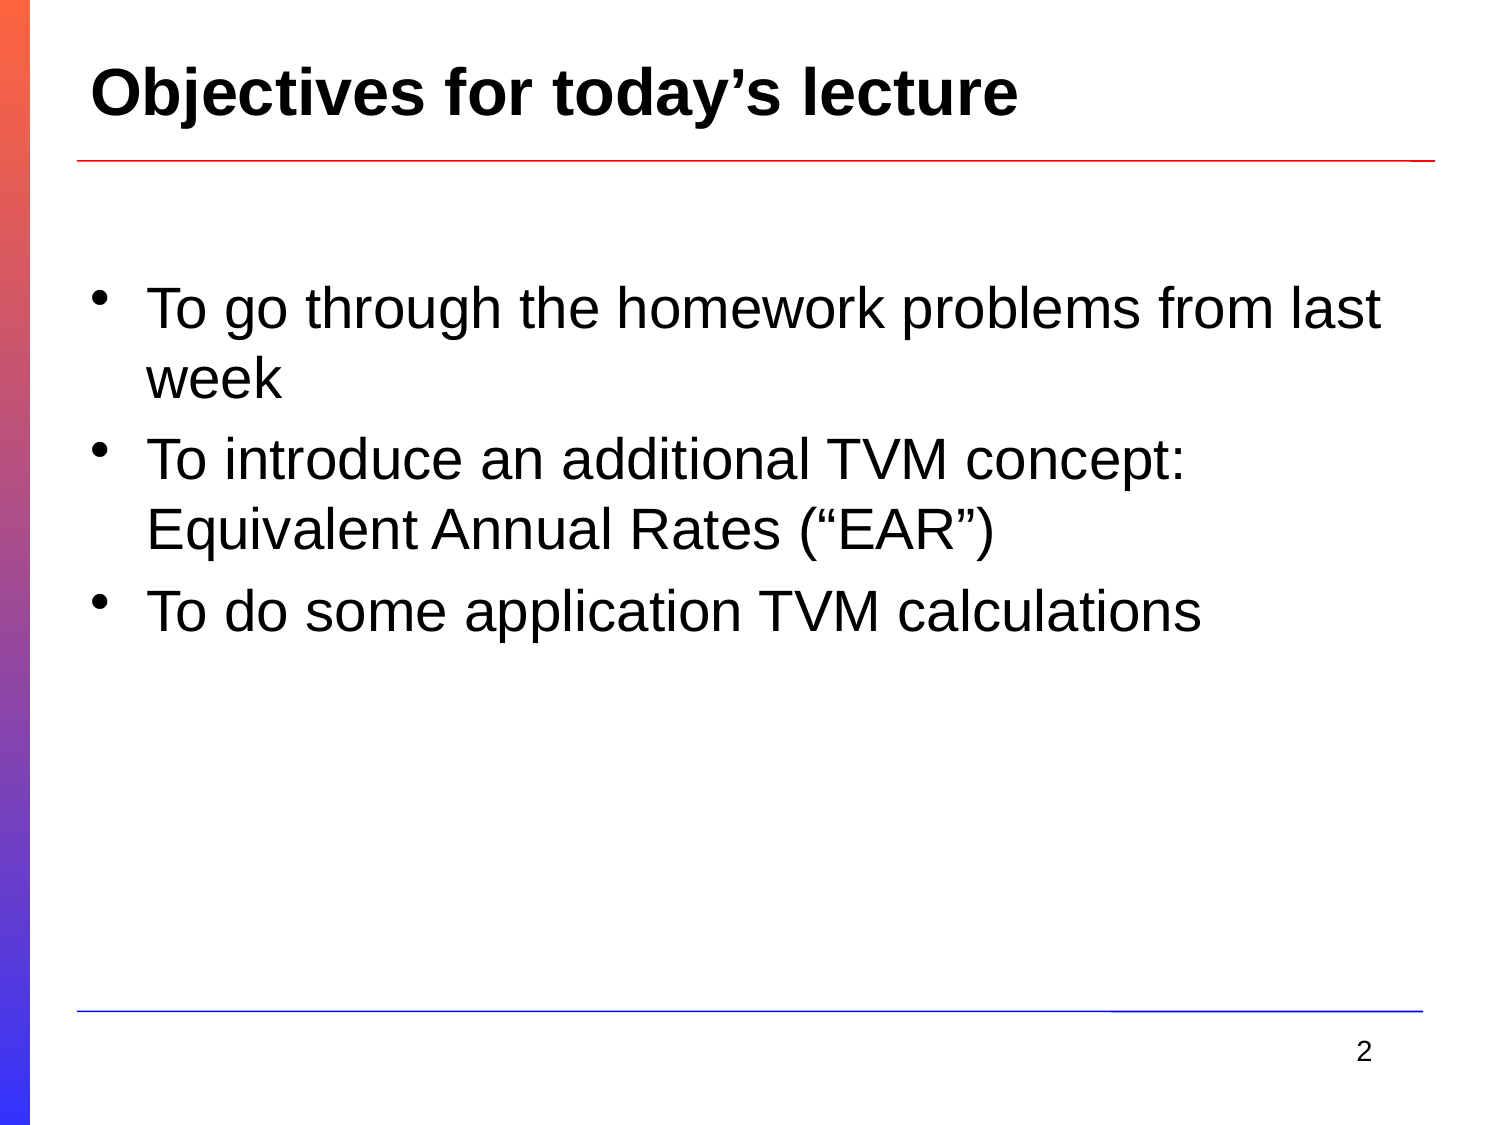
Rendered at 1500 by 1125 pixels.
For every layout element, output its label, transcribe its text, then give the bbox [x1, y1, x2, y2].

slide_number 2 [1074, 1025, 1388, 1100]
title Objectives for today’s lecture [75, 19, 1425, 159]
list To go through the homework problems from last week To introduce an additional TVM concept: Equivalent Annual Rates (“EAR”) To do some application TVM calculations [75, 262, 1425, 1005]
